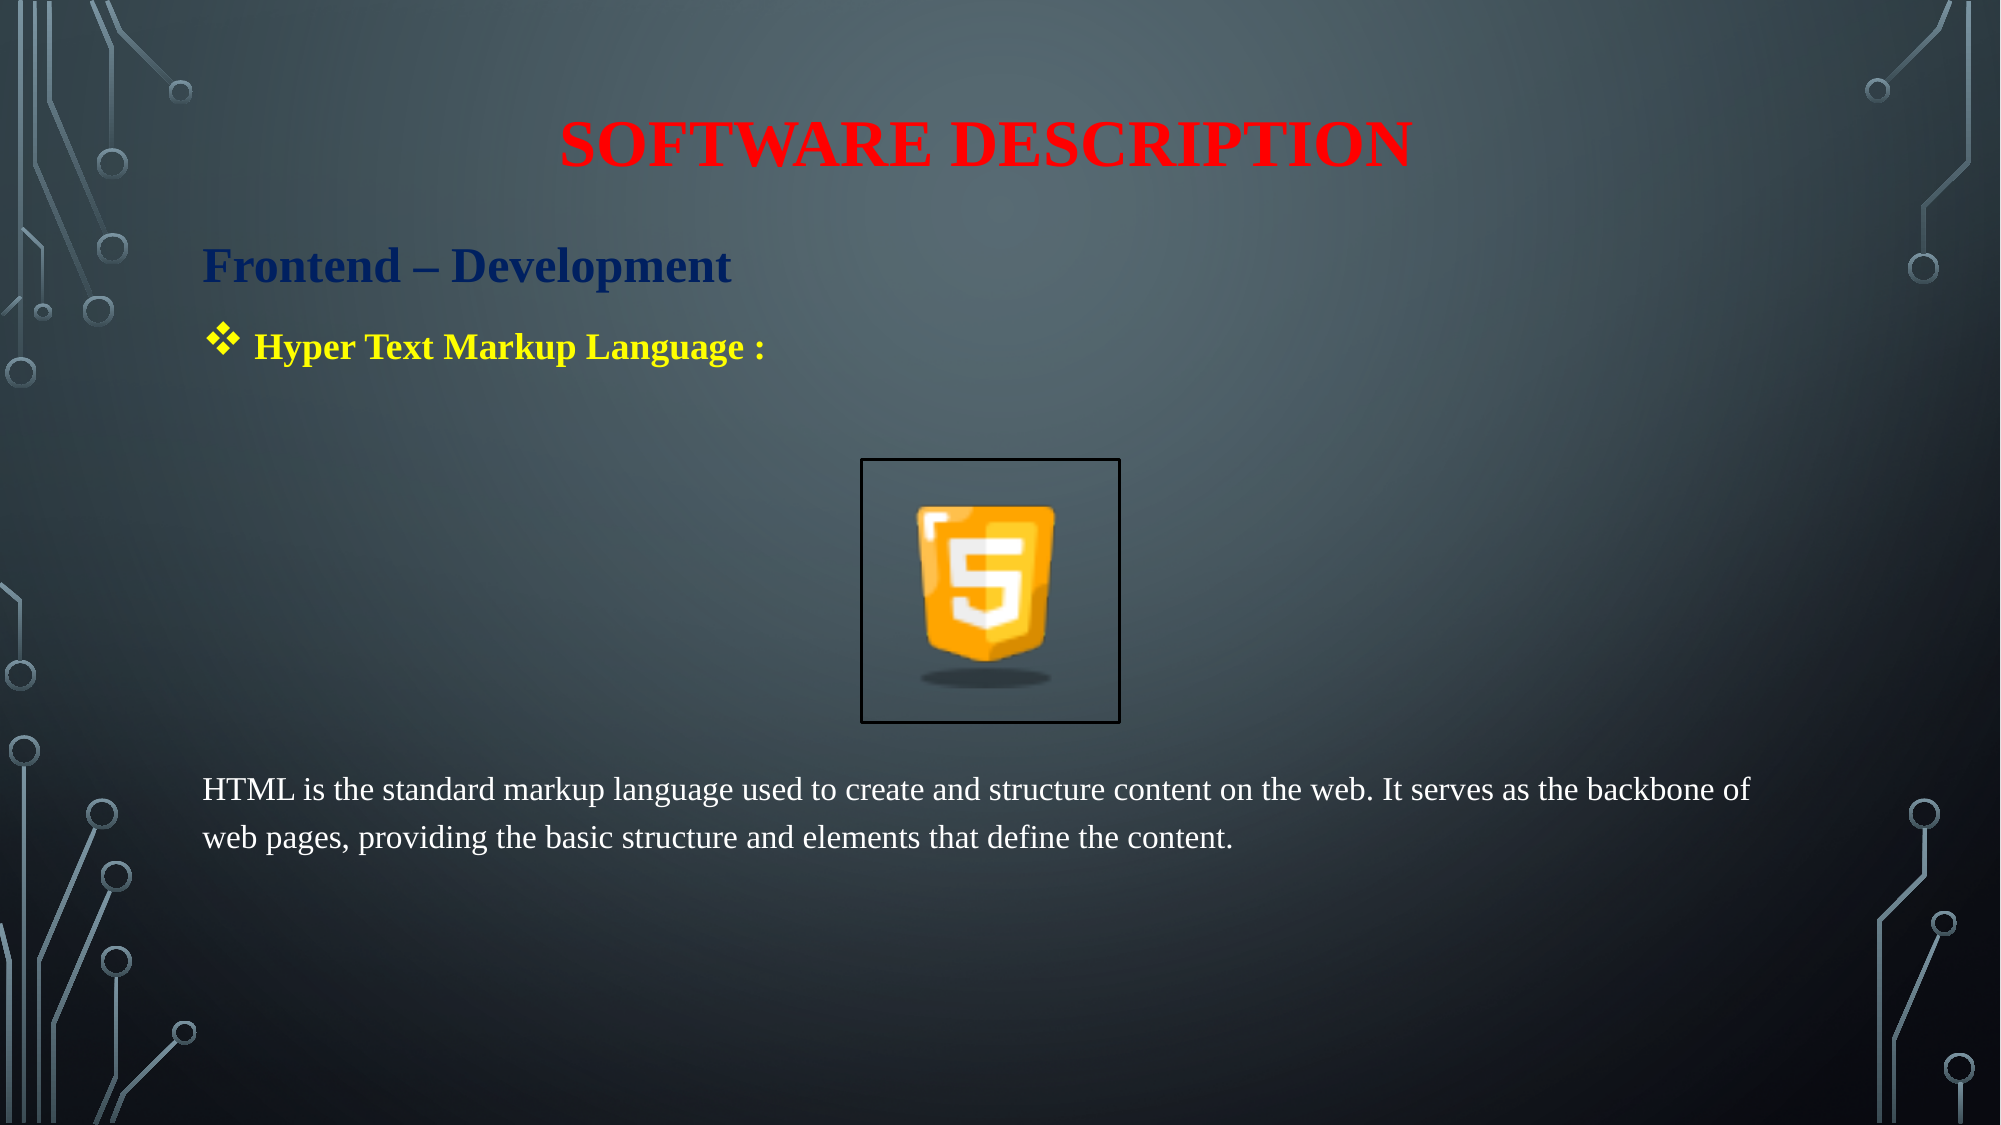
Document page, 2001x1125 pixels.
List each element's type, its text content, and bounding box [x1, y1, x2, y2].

text_box [860, 458, 1121, 724]
picture [883, 481, 1091, 689]
title Software description [174, 24, 1800, 267]
list Frontend – Development Hyper Text Markup Language : HTML is the standard markup language used to create and structure content on the web. It serves as the backbone of web pages, providing the basic structure and elements that define the content. [187, 212, 1813, 1046]
